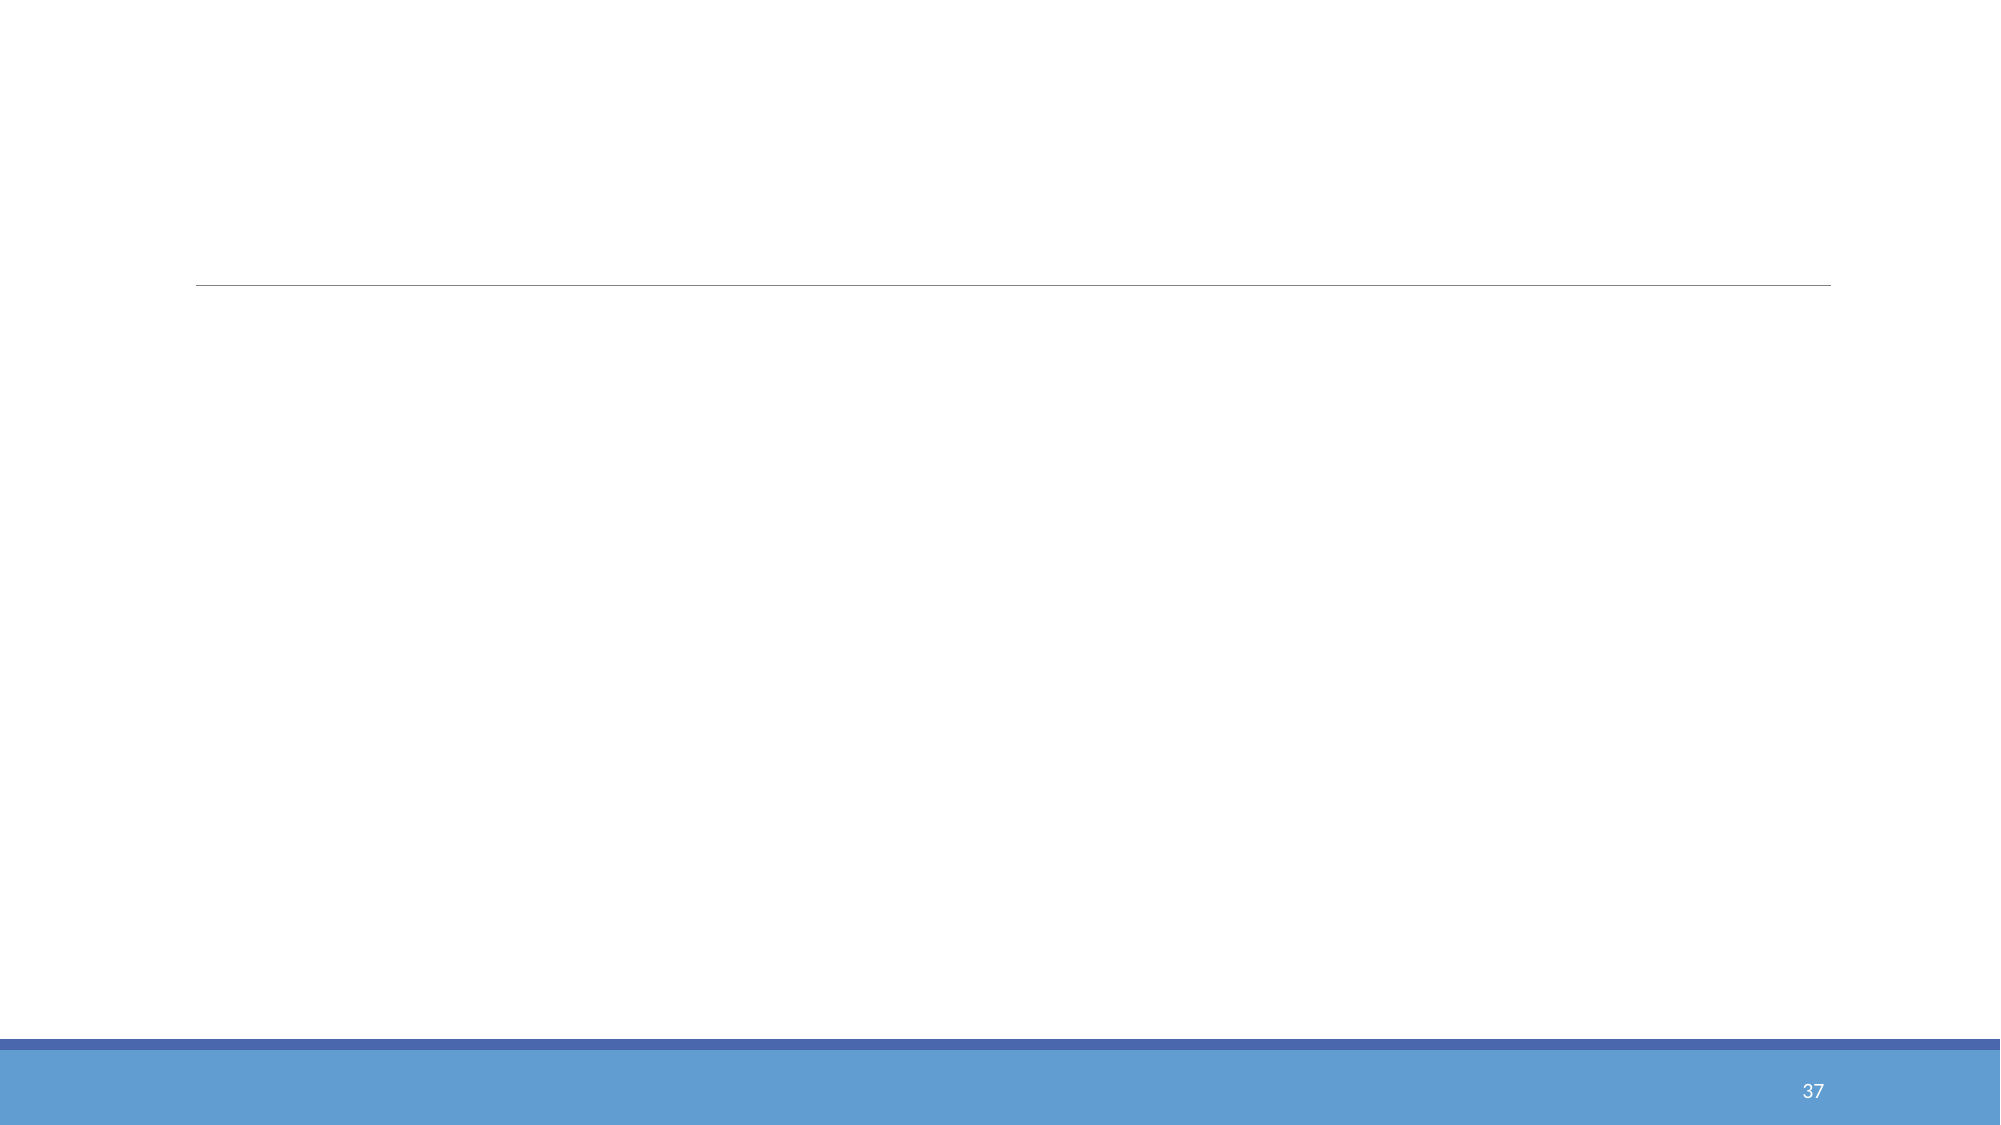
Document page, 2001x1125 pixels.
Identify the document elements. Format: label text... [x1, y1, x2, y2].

slide_number 38 [1624, 1059, 1840, 1120]
